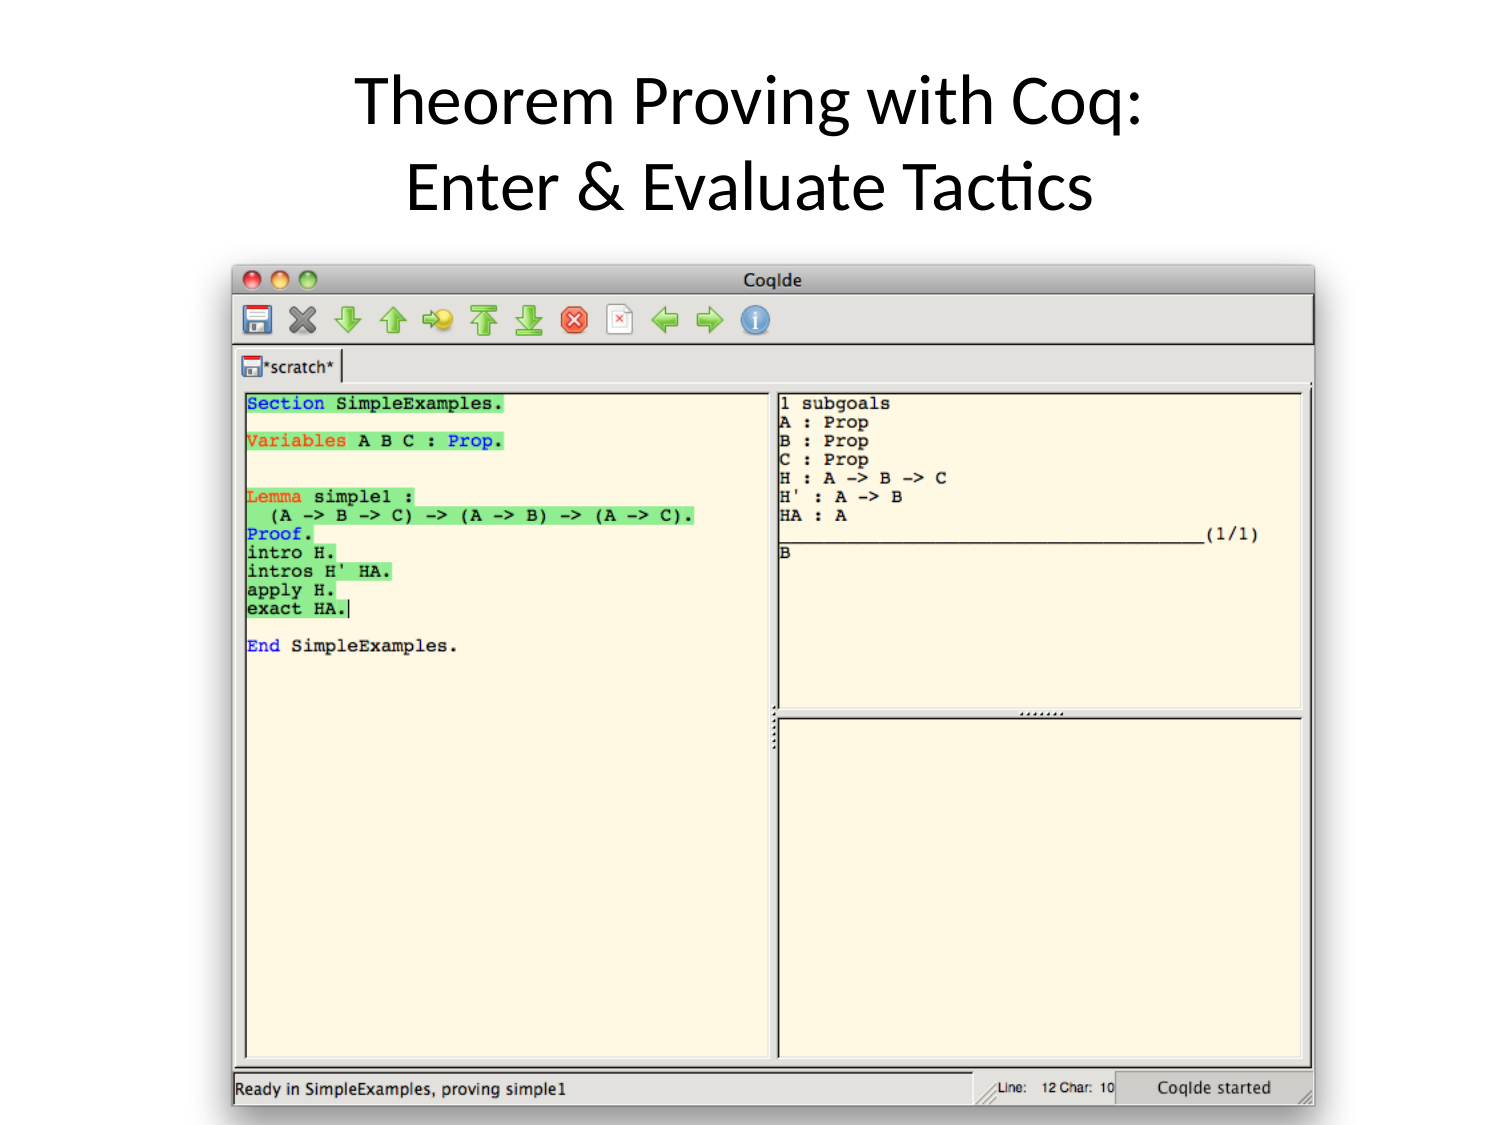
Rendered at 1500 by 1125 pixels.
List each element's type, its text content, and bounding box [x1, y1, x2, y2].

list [179, 232, 1369, 1125]
title Theorem Proving with Coq: Enter & Evaluate Tactics [75, 45, 1425, 233]
